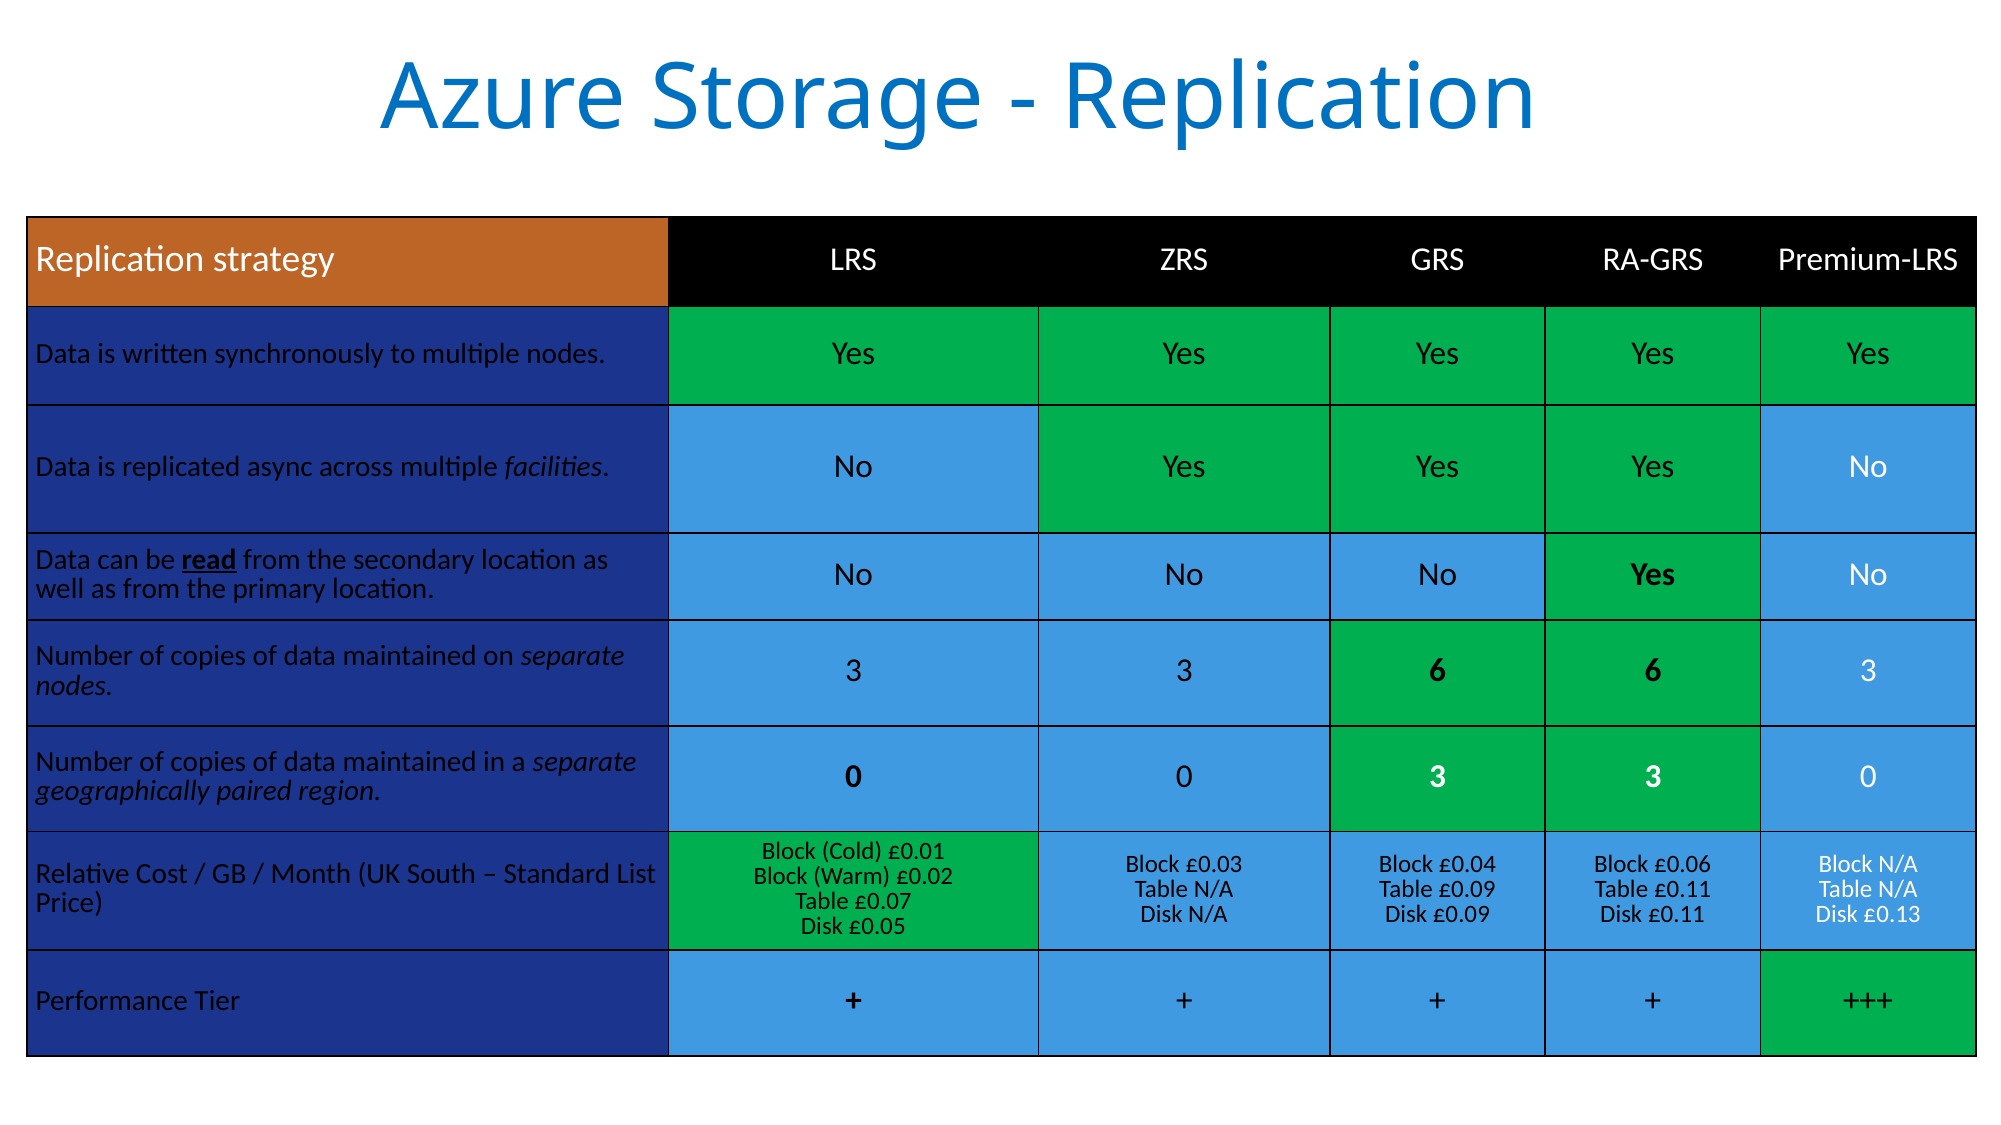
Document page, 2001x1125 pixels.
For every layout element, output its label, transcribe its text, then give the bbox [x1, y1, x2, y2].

table_cell Yes [1039, 406, 1329, 532]
table_header GRS [1331, 218, 1544, 306]
table_cell Block £0.03 Table N/A Disk N/A [1039, 832, 1329, 949]
table_cell No [669, 534, 1038, 619]
table_cell + [1546, 951, 1760, 1055]
table_header ZRS [1039, 218, 1329, 306]
table_header Premium-LRS [1761, 218, 1975, 306]
table_cell 3 [1761, 621, 1975, 725]
table_cell Data can be read from the secondary location as well as from the primary location. [28, 534, 668, 619]
table_cell Number of copies of data maintained on separate nodes. [28, 621, 668, 725]
text_box Azure Storage - Replication [57, 0, 1863, 189]
table_cell Yes [1546, 406, 1760, 532]
table_cell No [1761, 406, 1975, 532]
table_cell Data is written synchronously to multiple nodes. [28, 307, 668, 404]
table_cell 3 [669, 621, 1038, 725]
table_cell 6 [1546, 621, 1760, 725]
table_cell Yes [1546, 534, 1760, 619]
table_cell Yes [1546, 307, 1760, 404]
table_cell Block £0.04 Table £0.09 Disk £0.09 [1331, 832, 1544, 949]
table_header Replication strategy [28, 218, 668, 306]
table_cell No [1039, 534, 1329, 619]
table_cell 3 [1331, 727, 1544, 831]
table_cell Block £0.06 Table £0.11 Disk £0.11 [1546, 832, 1760, 949]
table_cell Number of copies of data maintained in a separate geographically paired region. [28, 727, 668, 831]
table_cell 3 [1546, 727, 1760, 831]
table_cell 0 [1039, 727, 1329, 831]
table_cell + [1331, 951, 1544, 1055]
table_cell 0 [1761, 727, 1975, 831]
table_cell + [1039, 951, 1329, 1055]
table_cell Yes [1331, 406, 1544, 532]
table_cell No [1761, 534, 1975, 619]
table_header RA-GRS [1546, 218, 1760, 306]
table_cell Yes [1331, 307, 1544, 404]
table_cell +++ [1761, 951, 1975, 1055]
table_cell Data is replicated async across multiple facilities. [28, 406, 668, 532]
table_cell Yes [1761, 307, 1975, 404]
table_cell 6 [1331, 621, 1544, 725]
table_cell Relative Cost / GB / Month (UK South – Standard List Price) [28, 832, 668, 949]
table_cell Yes [669, 307, 1038, 404]
table_cell No [669, 406, 1038, 532]
table_cell + [669, 951, 1038, 1055]
table_cell Block (Cold) £0.01 Block (Warm) £0.02 Table £0.07 Disk £0.05 [669, 832, 1038, 949]
table_header LRS [669, 218, 1038, 306]
table_cell Performance Tier [28, 951, 668, 1055]
table_cell 0 [669, 727, 1038, 831]
table_cell Block N/A Table N/A Disk £0.13 [1761, 832, 1975, 949]
table_cell Yes [1039, 307, 1329, 404]
table_cell No [1331, 534, 1544, 619]
table_cell 3 [1039, 621, 1329, 725]
